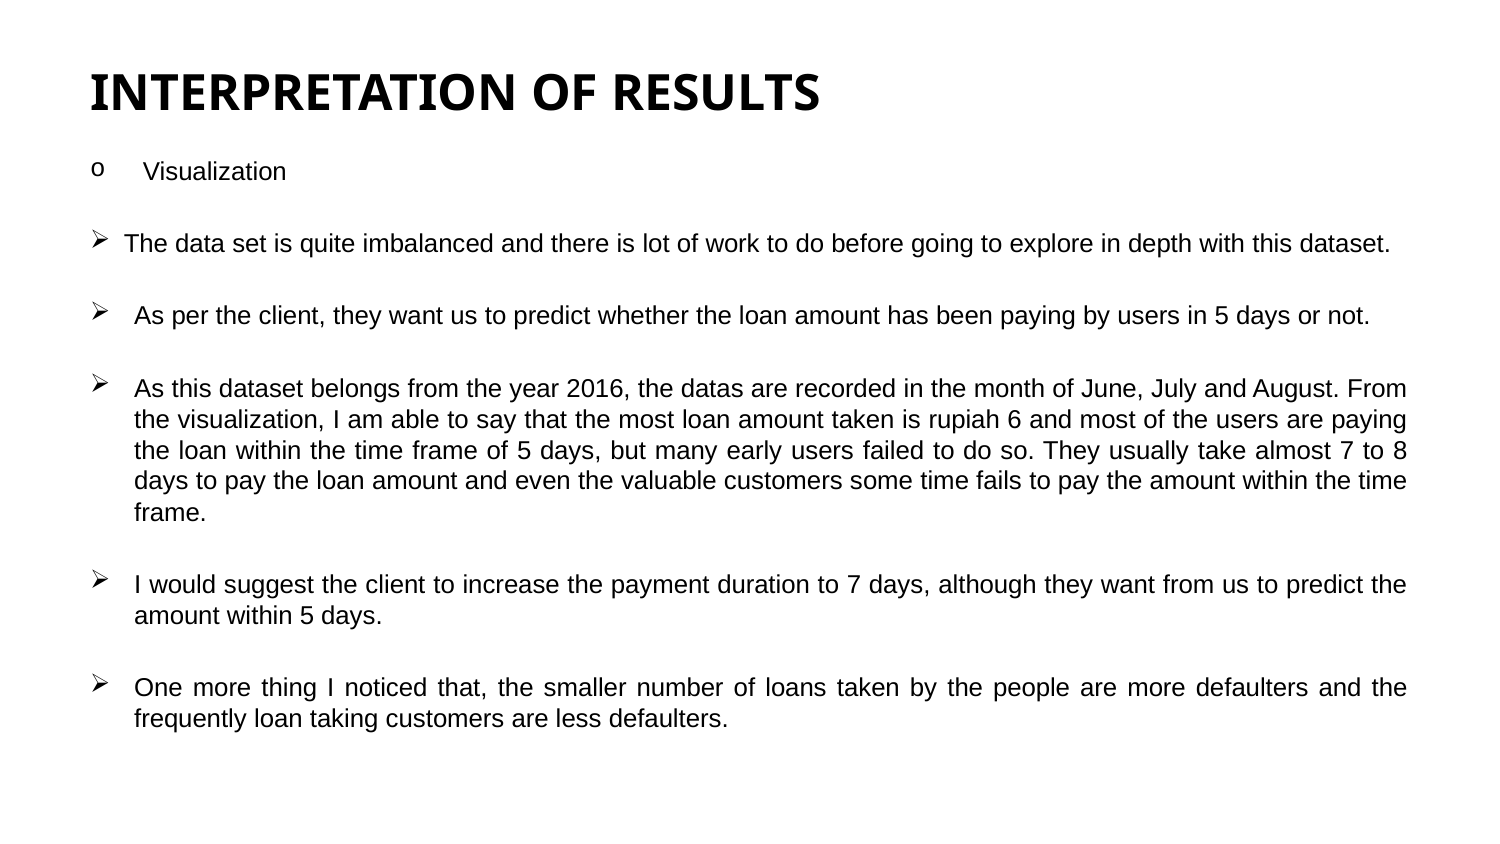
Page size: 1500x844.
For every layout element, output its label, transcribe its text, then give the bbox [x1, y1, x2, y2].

title INTERPRETATION OF RESULTS [75, 33, 1425, 146]
list Visualization The data set is quite imbalanced and there is lot of work to do before going to explore in depth with this dataset. As per the client, they want us to predict whether the loan amount has been paying by users in 5 days or not. As this dataset belongs from the year 2016, the datas are recorded in the month of June, July and August. From the visualization, I am able to say that the most loan amount taken is rupiah 6 and most of the users are paying the loan within the time frame of 5 days, but many early users failed to do so. They usually take almost 7 to 8 days to pay the loan amount and even the valuable customers some time fails to pay the amount within the time frame. I would suggest the client to increase the payment duration to 7 days, although they want from us to predict the amount within 5 days. One more thing I noticed that, the smaller number of loans taken by the people are more defaulters and the frequently loan taking customers are less defaulters. [75, 146, 1425, 754]
